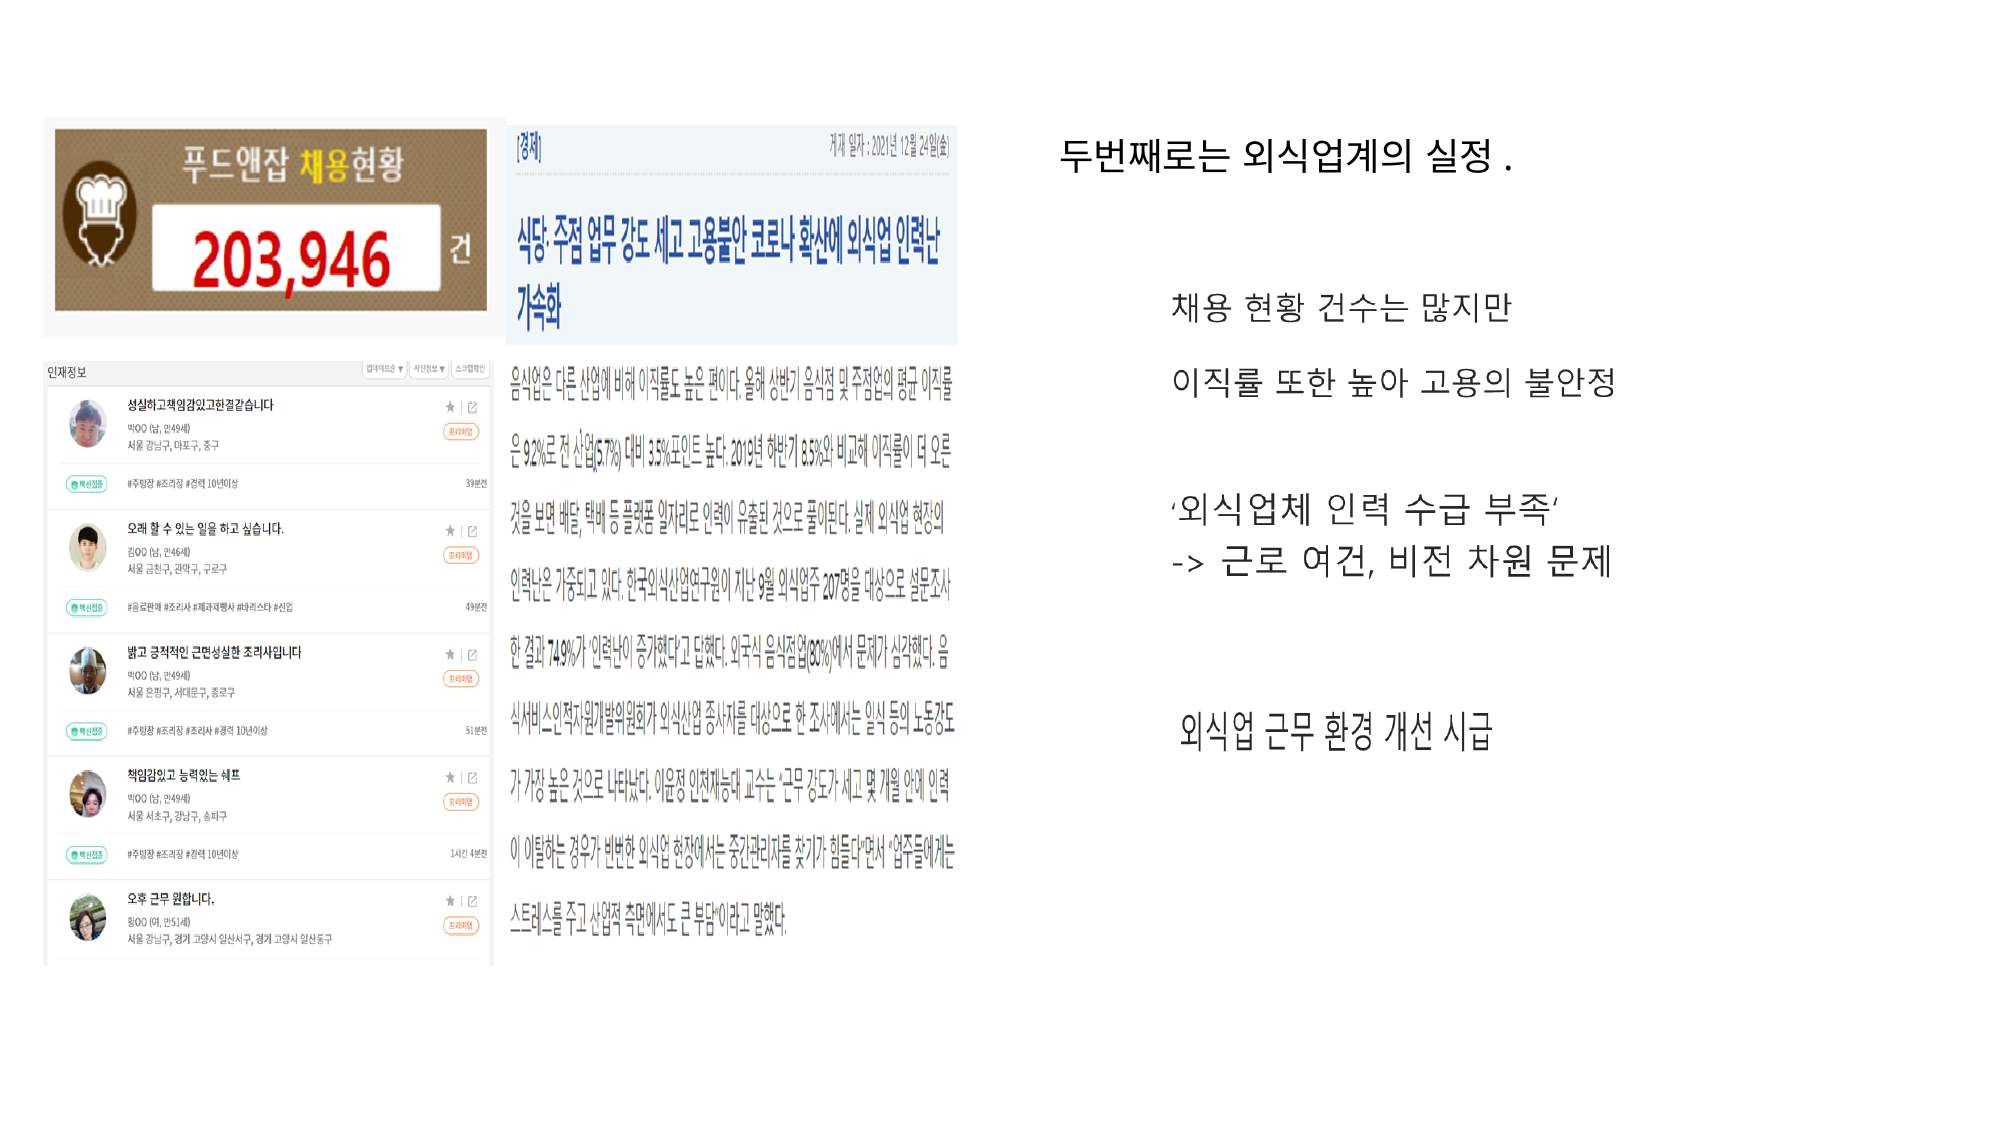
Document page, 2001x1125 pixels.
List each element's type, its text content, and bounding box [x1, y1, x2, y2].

text_box 두번째로는 외식업계의 실정. [1044, 125, 1981, 186]
picture [1170, 492, 1621, 582]
picture [1170, 289, 1621, 402]
picture [43, 361, 494, 966]
picture [506, 360, 957, 960]
picture [43, 117, 957, 345]
picture [1160, 710, 1612, 756]
